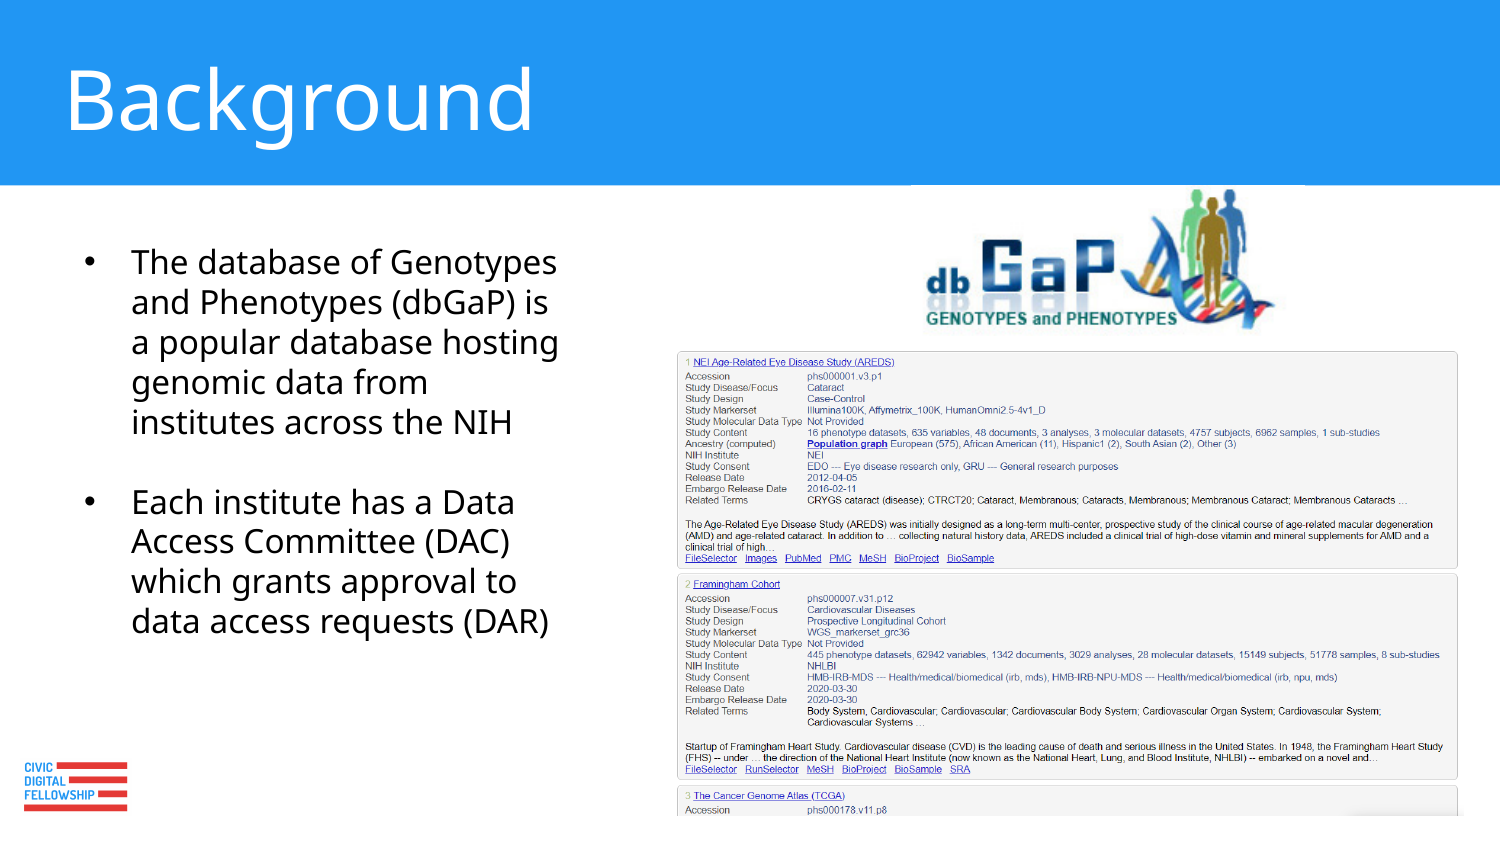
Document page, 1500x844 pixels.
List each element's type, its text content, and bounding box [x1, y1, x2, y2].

picture [910, 185, 1305, 336]
text_box The database of Genotypes and Phenotypes (dbGaP) is a popular database hosting genomic data from institutes across the NIH Each institute has a Data Access Committee (DAC) which grants approval to data access requests (DAR) [48, 226, 589, 700]
text_box [0, 0, 1500, 186]
text_box Background [48, 9, 1148, 186]
picture [20, 758, 132, 817]
picture [670, 348, 1464, 817]
